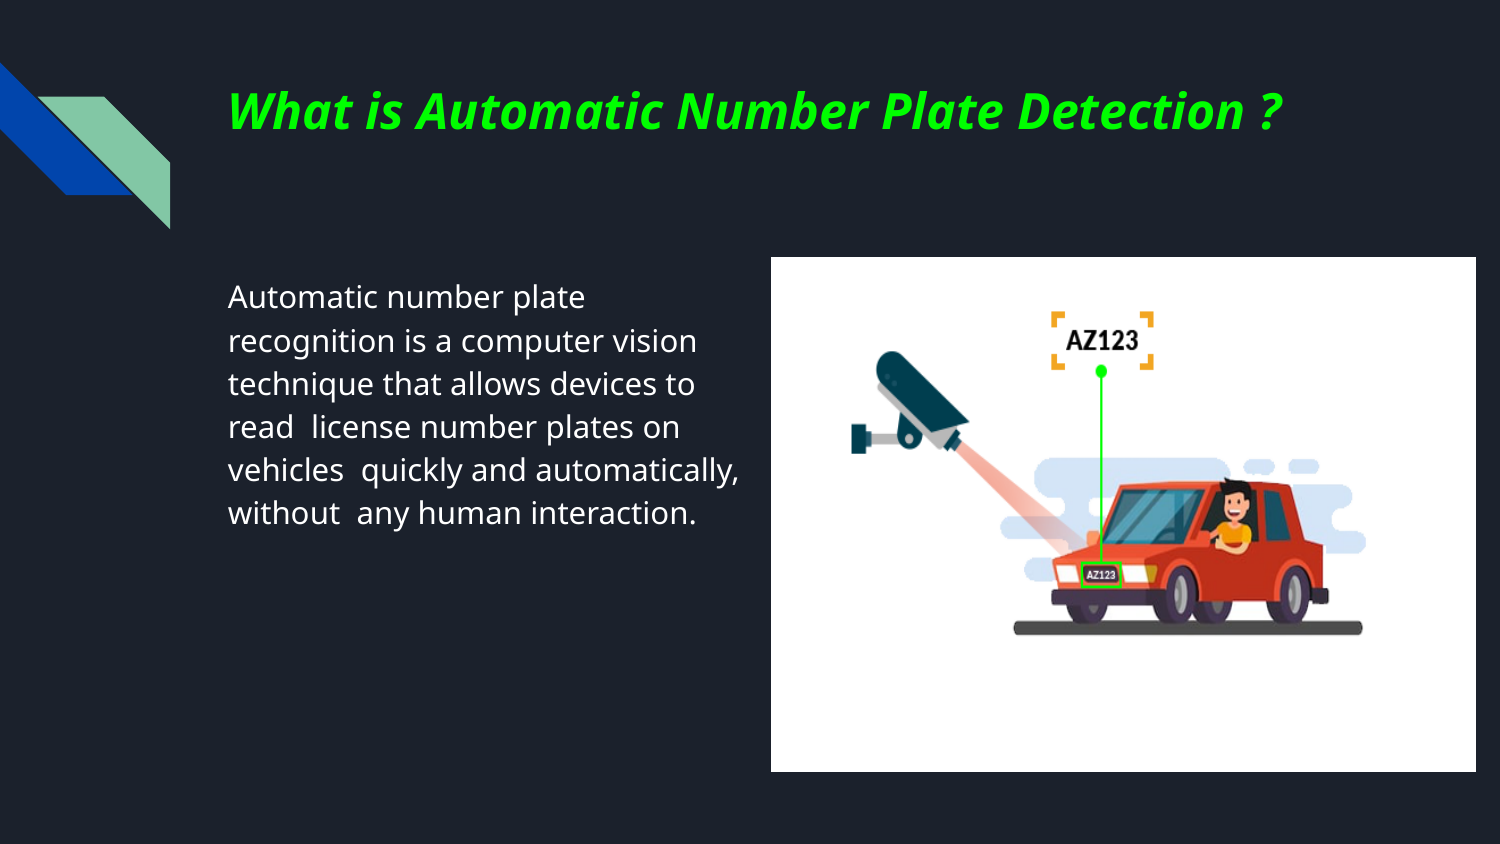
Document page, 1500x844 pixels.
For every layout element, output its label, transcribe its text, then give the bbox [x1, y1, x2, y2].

list Automatic number plate recognition is a computer vision technique that allows devices to read license number plates on vehicles quickly and automatically, without any human interaction. [212, 257, 768, 735]
picture [770, 256, 1476, 772]
title What is Automatic Number Plate Detection ? [212, 64, 1368, 215]
